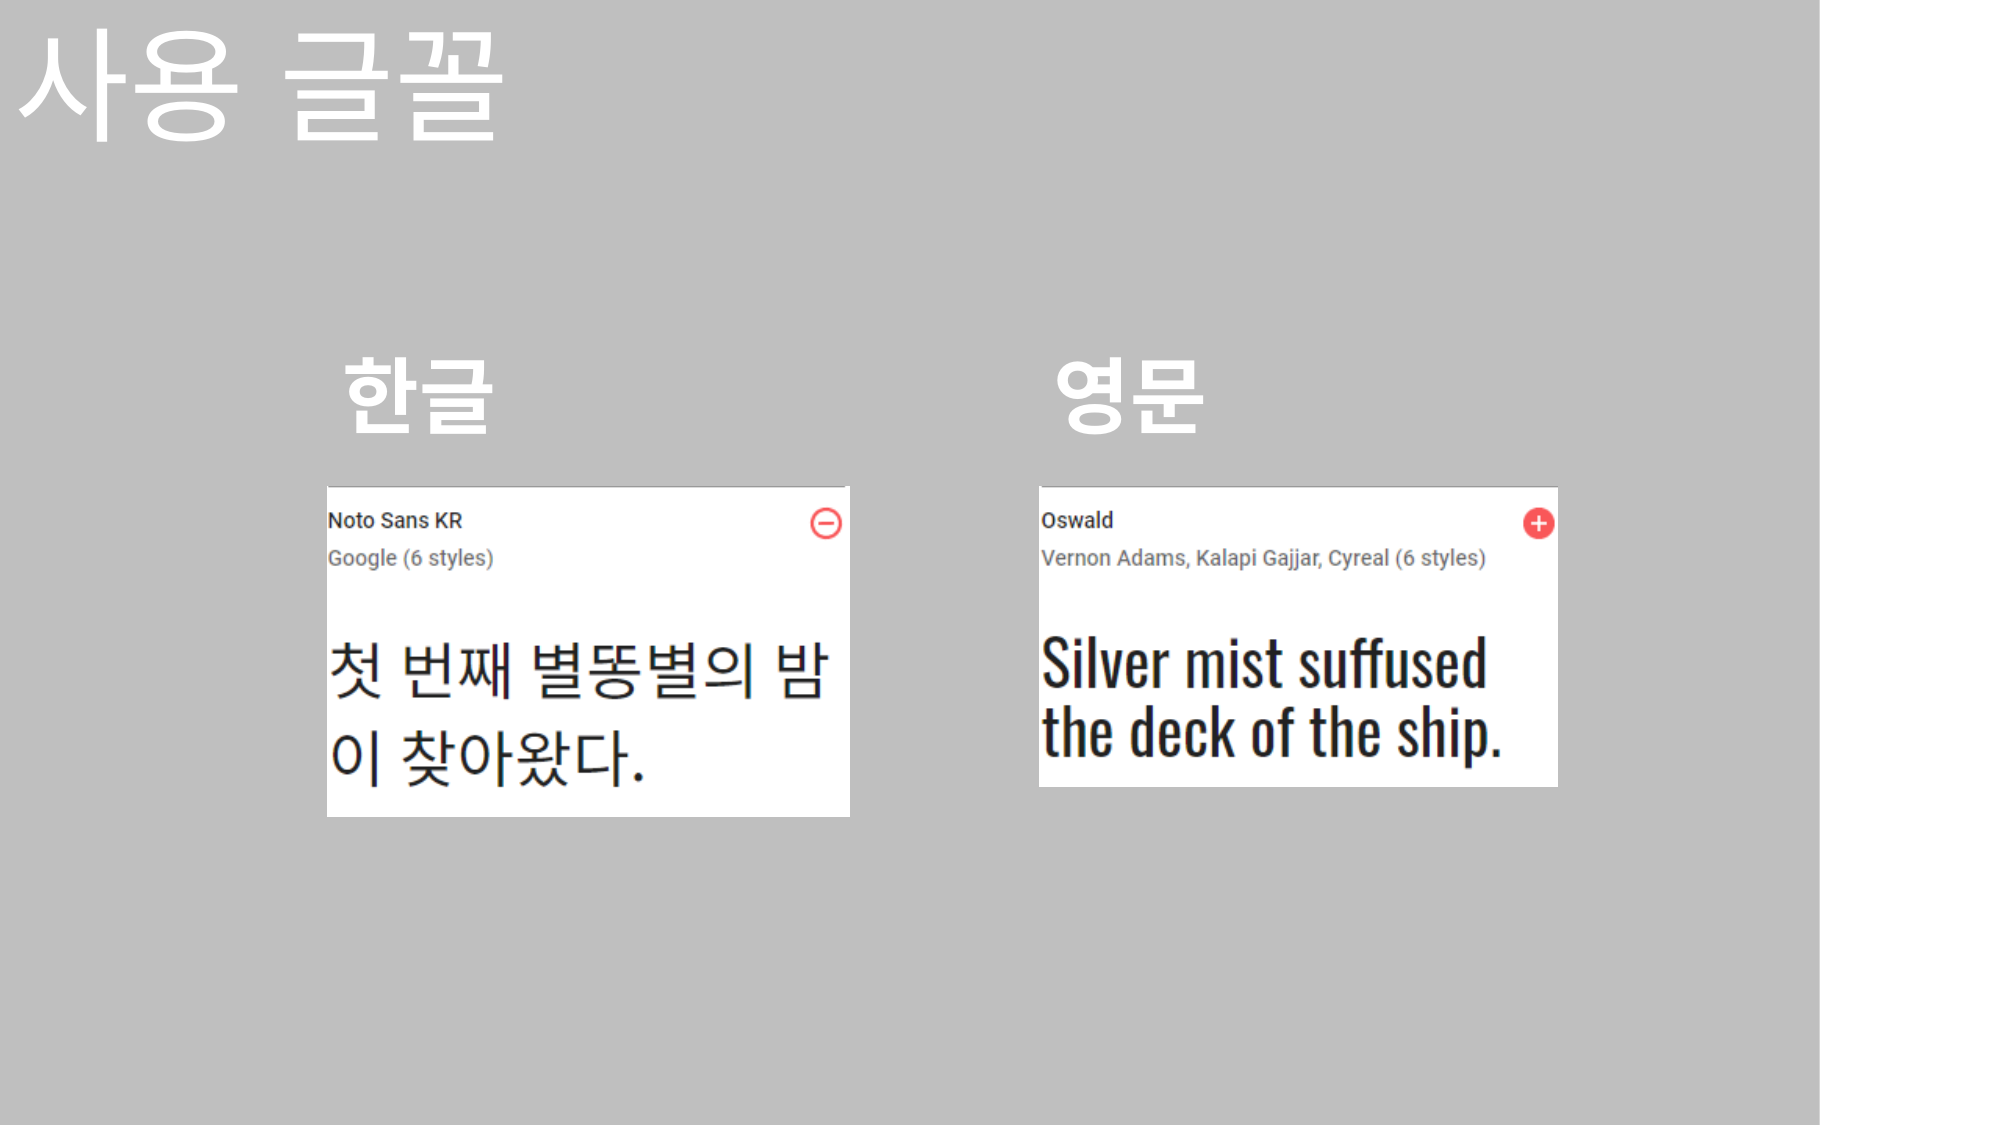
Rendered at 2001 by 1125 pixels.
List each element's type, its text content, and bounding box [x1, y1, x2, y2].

text_box [0, 0, 1821, 1125]
picture [327, 486, 850, 817]
text_box 영문 [1039, 336, 1296, 452]
text_box 사용 글꼴 [0, 0, 1012, 165]
text_box 한글 [327, 336, 585, 452]
picture [1039, 486, 1558, 787]
